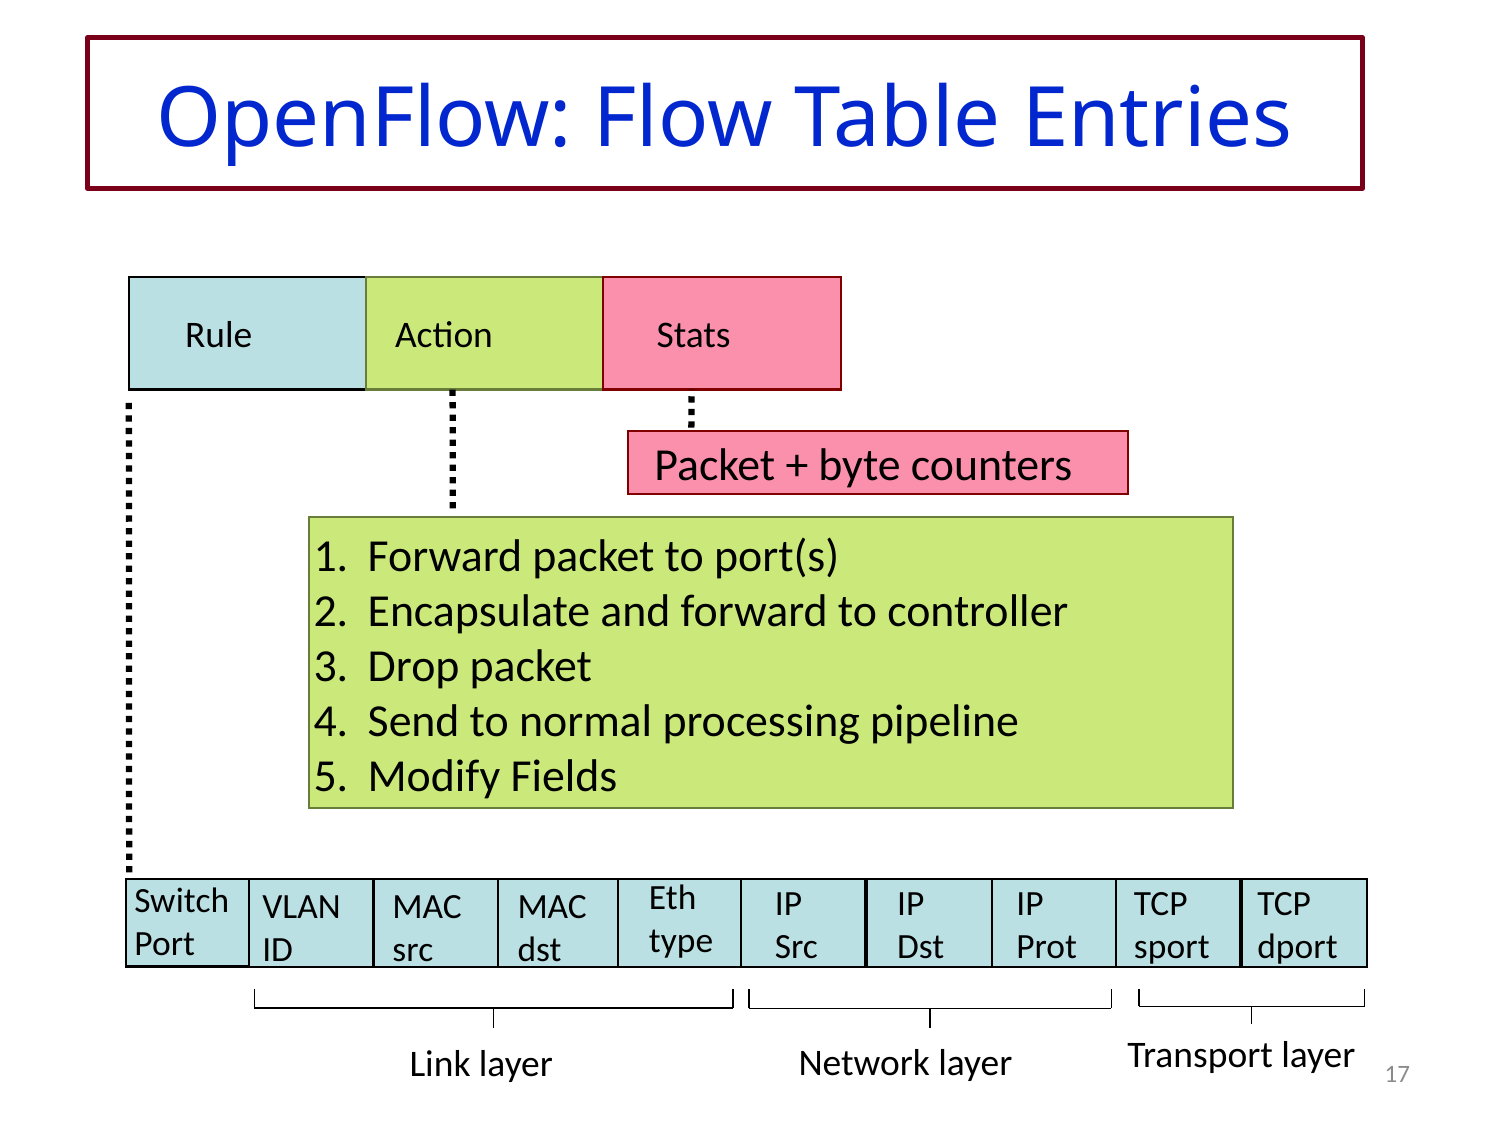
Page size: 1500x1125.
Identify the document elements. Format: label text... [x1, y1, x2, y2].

text_box Transport layer [1048, 1022, 1434, 1083]
text_box Packet + byte counters [654, 434, 1073, 490]
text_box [1138, 988, 1365, 1025]
text_box [991, 878, 1116, 967]
text_box Link layer [394, 1036, 568, 1092]
title OpenFlow: Flow Table Entries [87, 37, 1363, 189]
text_box Action [394, 310, 494, 356]
text_box [1116, 878, 1241, 967]
text_box Network layer [783, 1036, 1028, 1091]
slide_number 17 [1074, 1042, 1425, 1103]
text_box VLAN ID [262, 883, 342, 969]
text_box Stats [656, 310, 731, 356]
text_box [618, 878, 741, 967]
text_box [867, 878, 991, 967]
text_box IP Dst [897, 880, 945, 966]
text_box [741, 878, 866, 967]
text_box [498, 878, 618, 967]
text_box [603, 276, 841, 390]
text_box MAC dst [517, 883, 588, 969]
text_box [1242, 878, 1367, 967]
text_box Eth type [648, 874, 714, 960]
text_box IP Prot [1016, 880, 1078, 966]
text_box IP Src [775, 880, 819, 966]
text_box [254, 988, 734, 1028]
text_box MAC src [392, 883, 463, 969]
text_box [125, 878, 248, 967]
text_box [374, 878, 498, 967]
text_box [628, 430, 1128, 494]
text_box TCP dport [1257, 880, 1339, 966]
text_box [248, 878, 374, 967]
text_box Rule [185, 310, 253, 356]
text_box TCP sport [1133, 880, 1211, 966]
text_box [366, 276, 603, 390]
text_box Switch Port [134, 877, 230, 963]
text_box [748, 989, 1112, 1029]
text_box [128, 276, 366, 390]
text_box Forward packet to port(s) Encapsulate and forward to controller Drop packet Send to normal processing pipeline Modify Fields [309, 517, 1234, 809]
